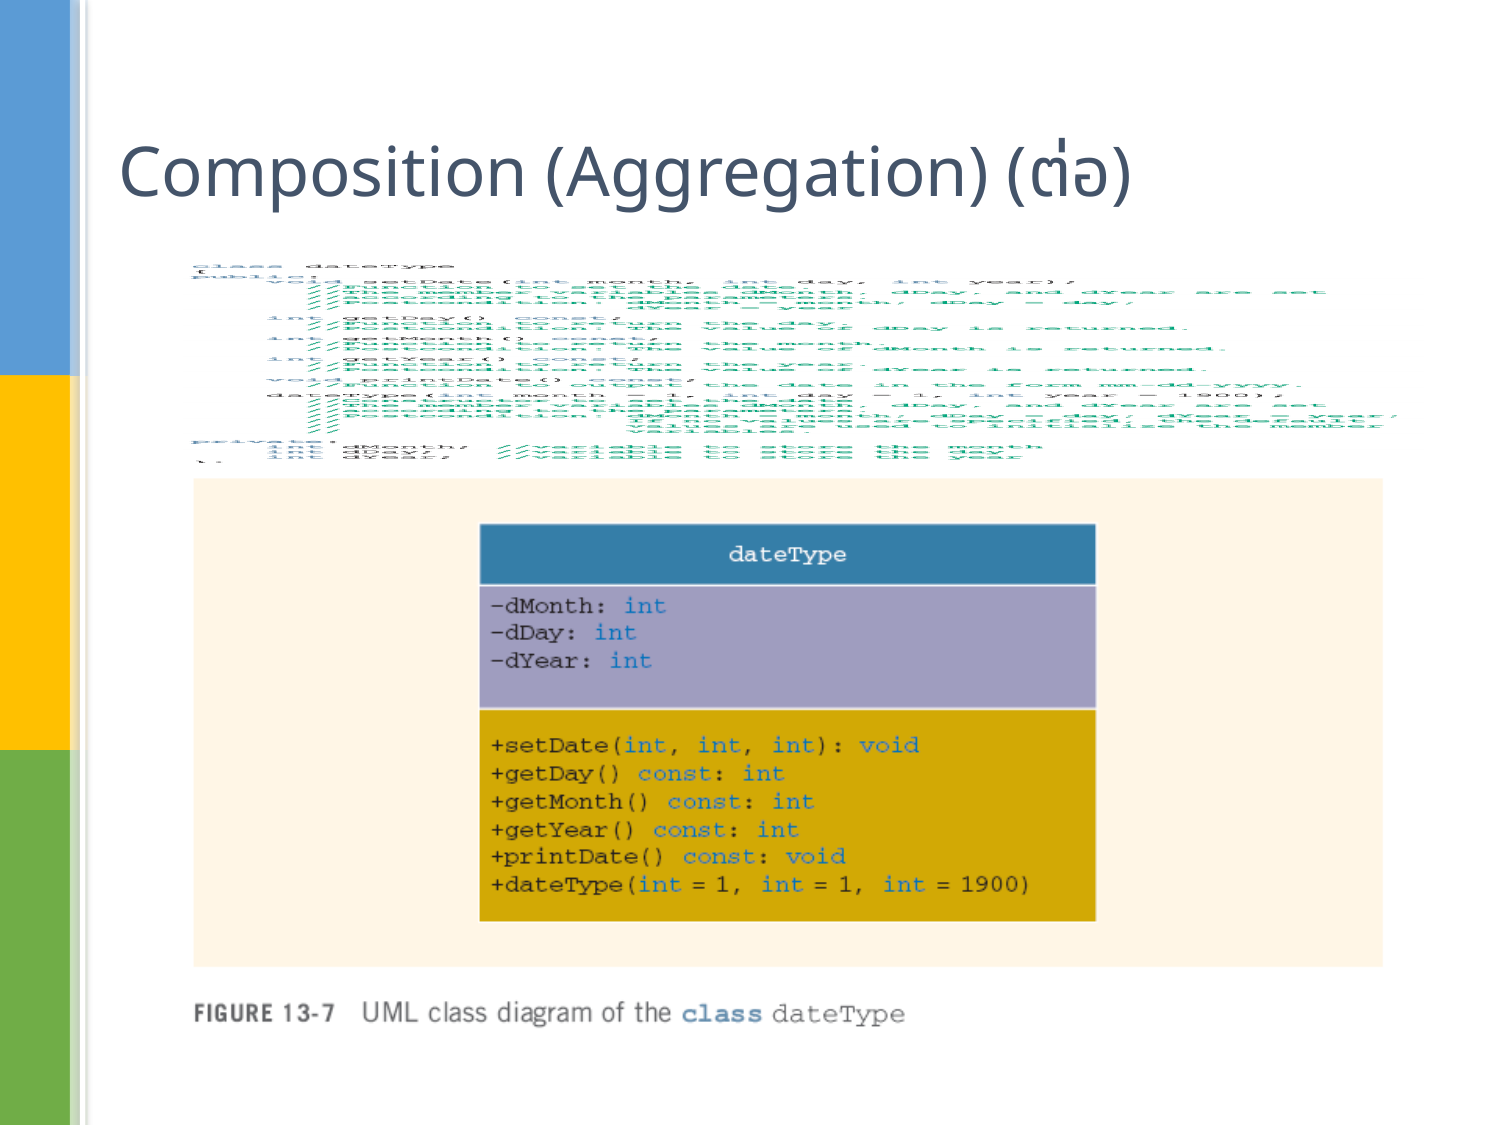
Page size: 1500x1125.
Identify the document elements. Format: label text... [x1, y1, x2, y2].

title Composition (Aggregation) (ต่อ) [103, 59, 1397, 278]
picture [182, 263, 1424, 1048]
